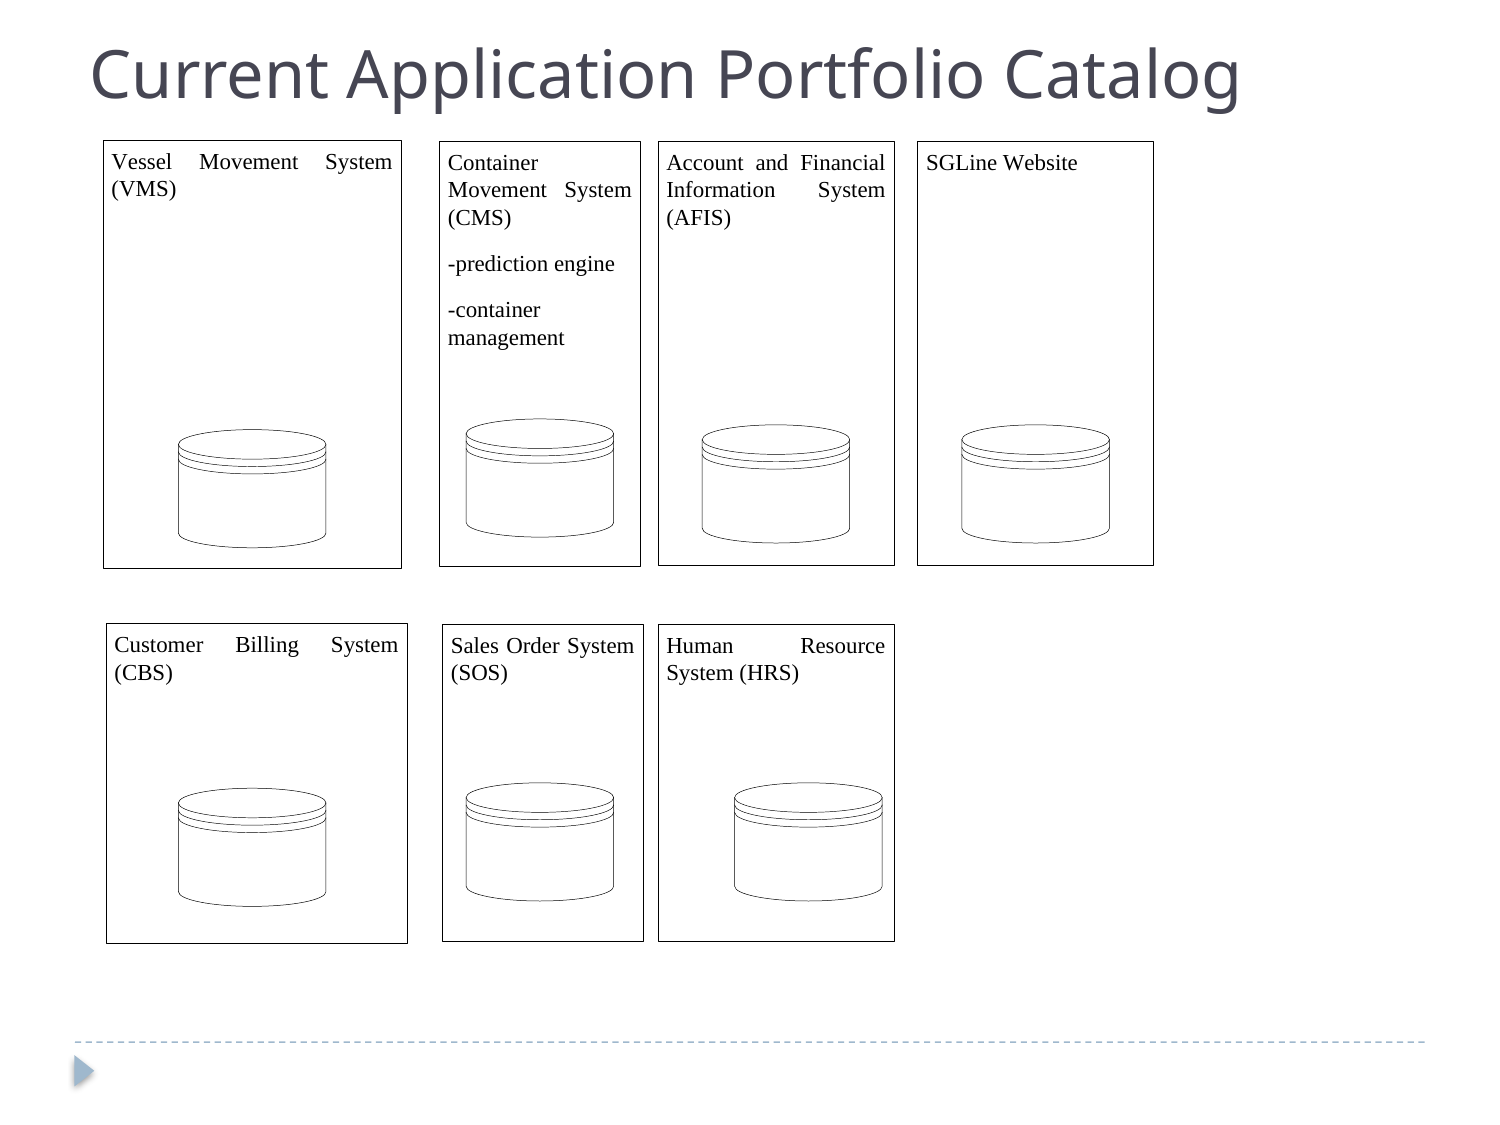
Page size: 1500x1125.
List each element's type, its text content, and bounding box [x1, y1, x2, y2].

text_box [100, 136, 1157, 947]
text_box Current Application Portfolio Catalog [74, 24, 1425, 138]
